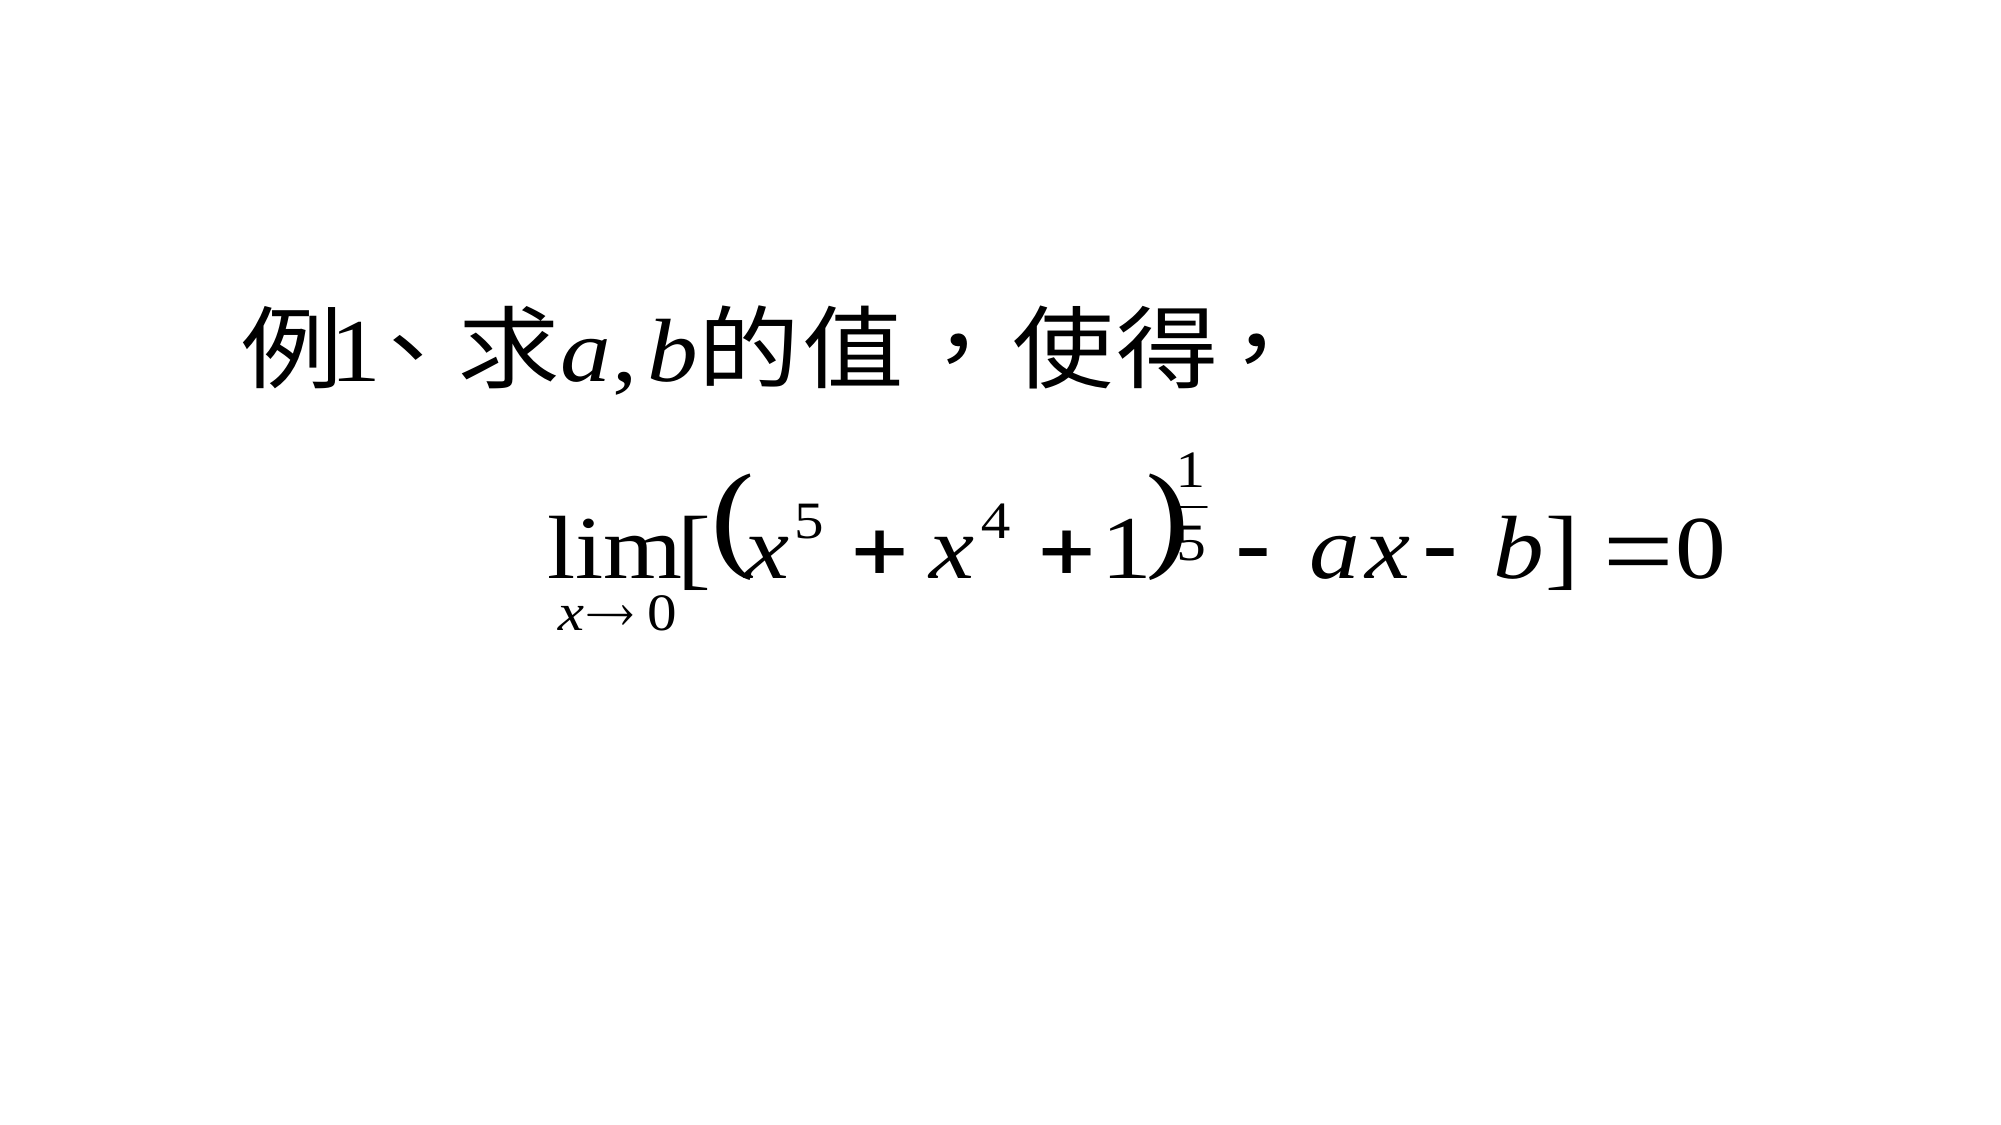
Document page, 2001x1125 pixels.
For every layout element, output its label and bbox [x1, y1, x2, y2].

text_box [229, 289, 1742, 650]
